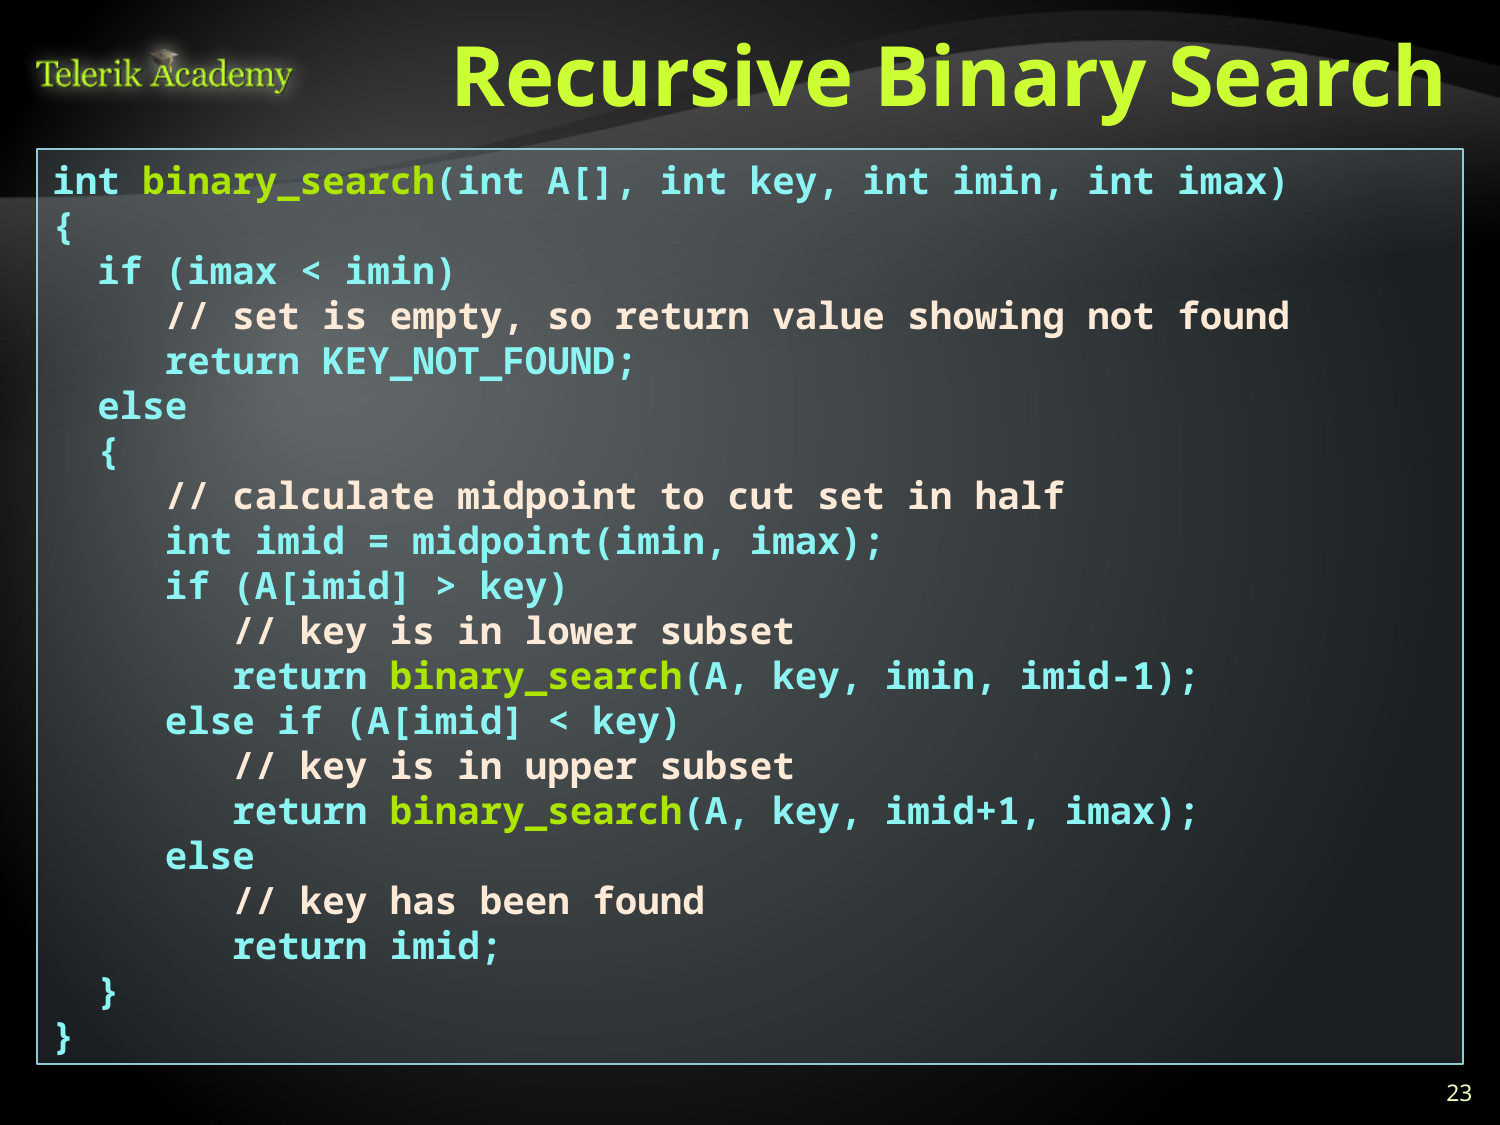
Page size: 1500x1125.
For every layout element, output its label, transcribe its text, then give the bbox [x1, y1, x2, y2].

slide_number 23 [1412, 1074, 1488, 1113]
picture [0, 0, 1500, 1125]
title Recursive Binary Search [300, 12, 1463, 149]
text_box int binary_search(int A[], int key, int imin, int imax) { if (imax < imin) // set is empty, so return value showing not found return KEY_NOT_FOUND; else { // calculate midpoint to cut set in half int imid = midpoint(imin, imax); if (A[imid] > key) // key is in lower subset return binary_search(A, key, imin, imid-1); else if (A[imid] < key) // key is in upper subset return binary_search(A, key, imid+1, imax); else // key has been found return imid; } } [37, 149, 1464, 1064]
